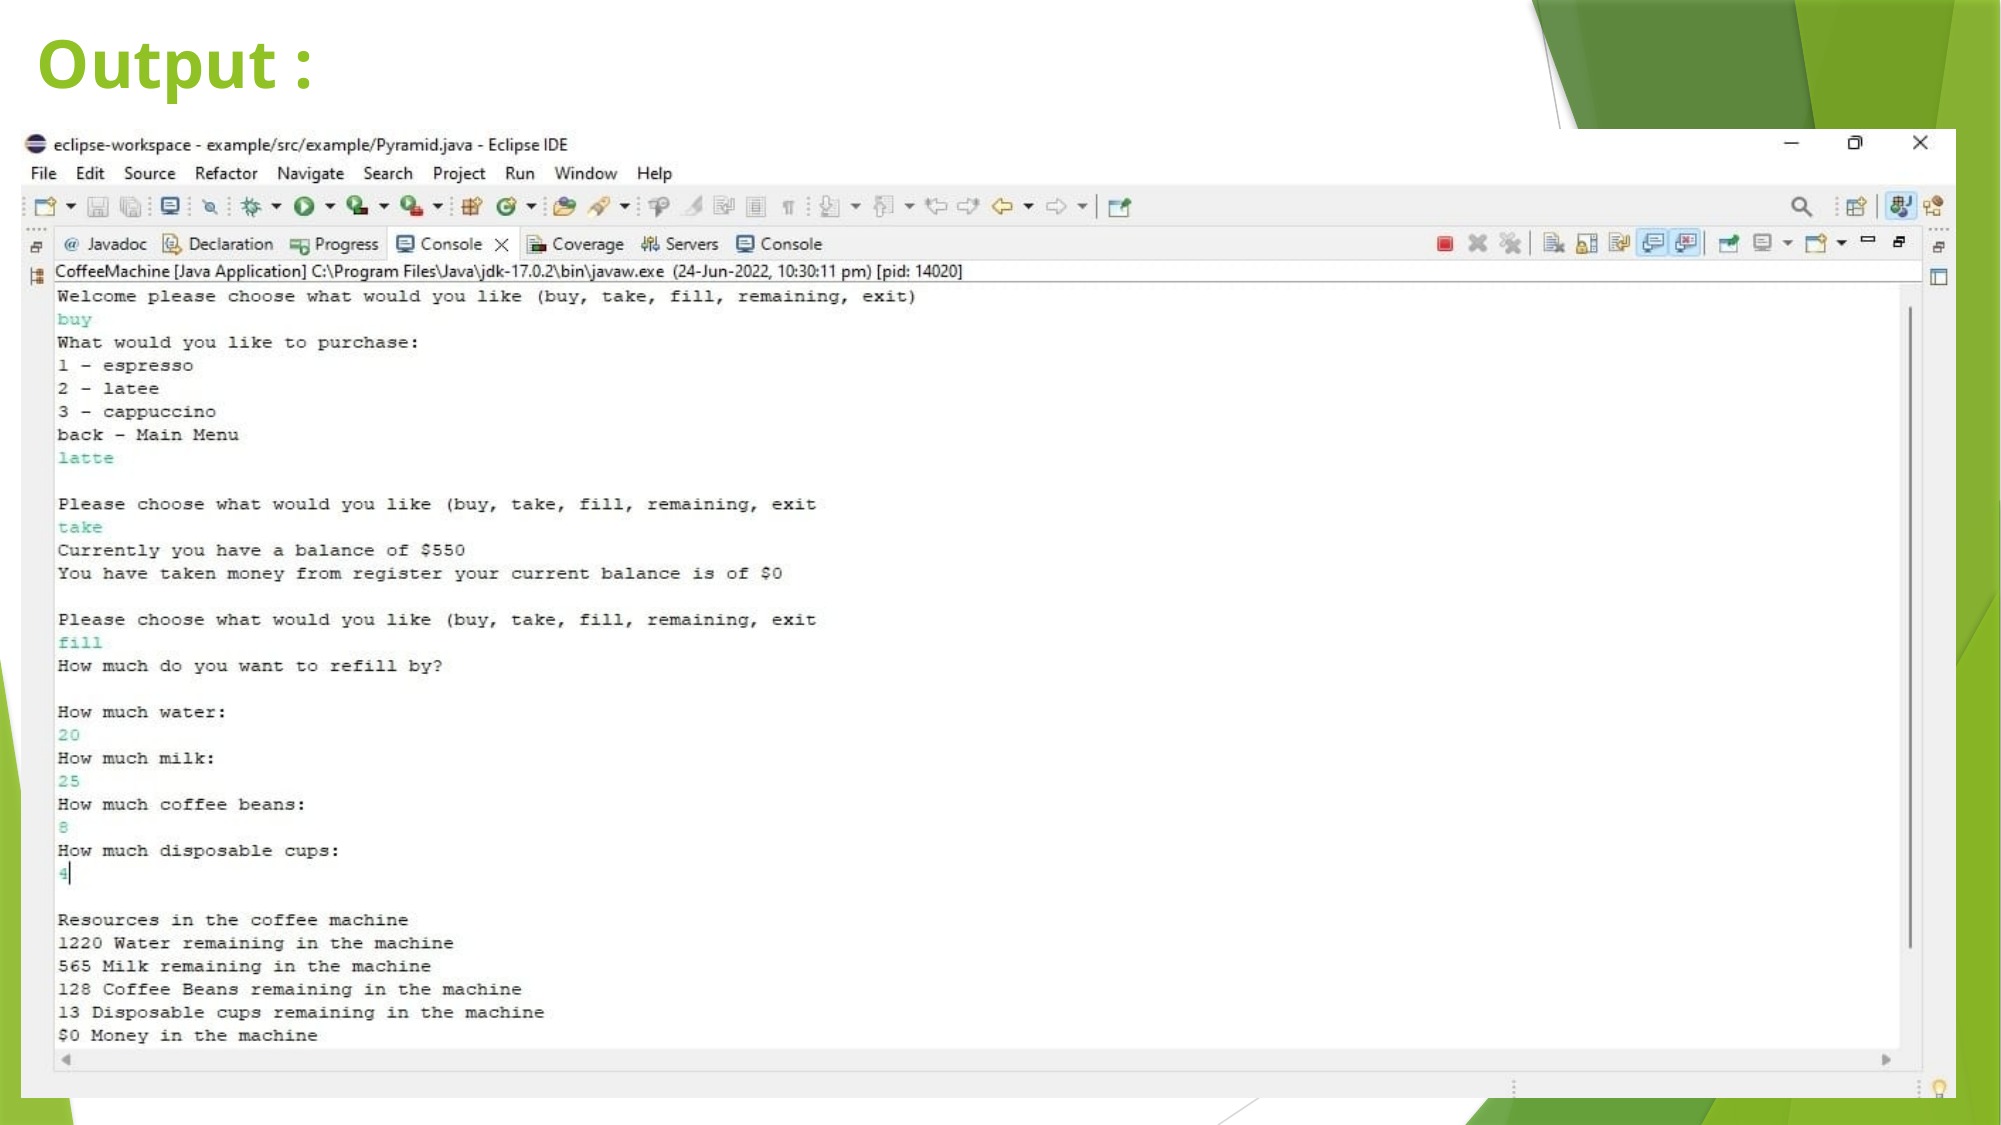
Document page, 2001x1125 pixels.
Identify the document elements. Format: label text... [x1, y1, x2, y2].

title Output : [21, 14, 812, 128]
picture [21, 128, 1957, 1098]
